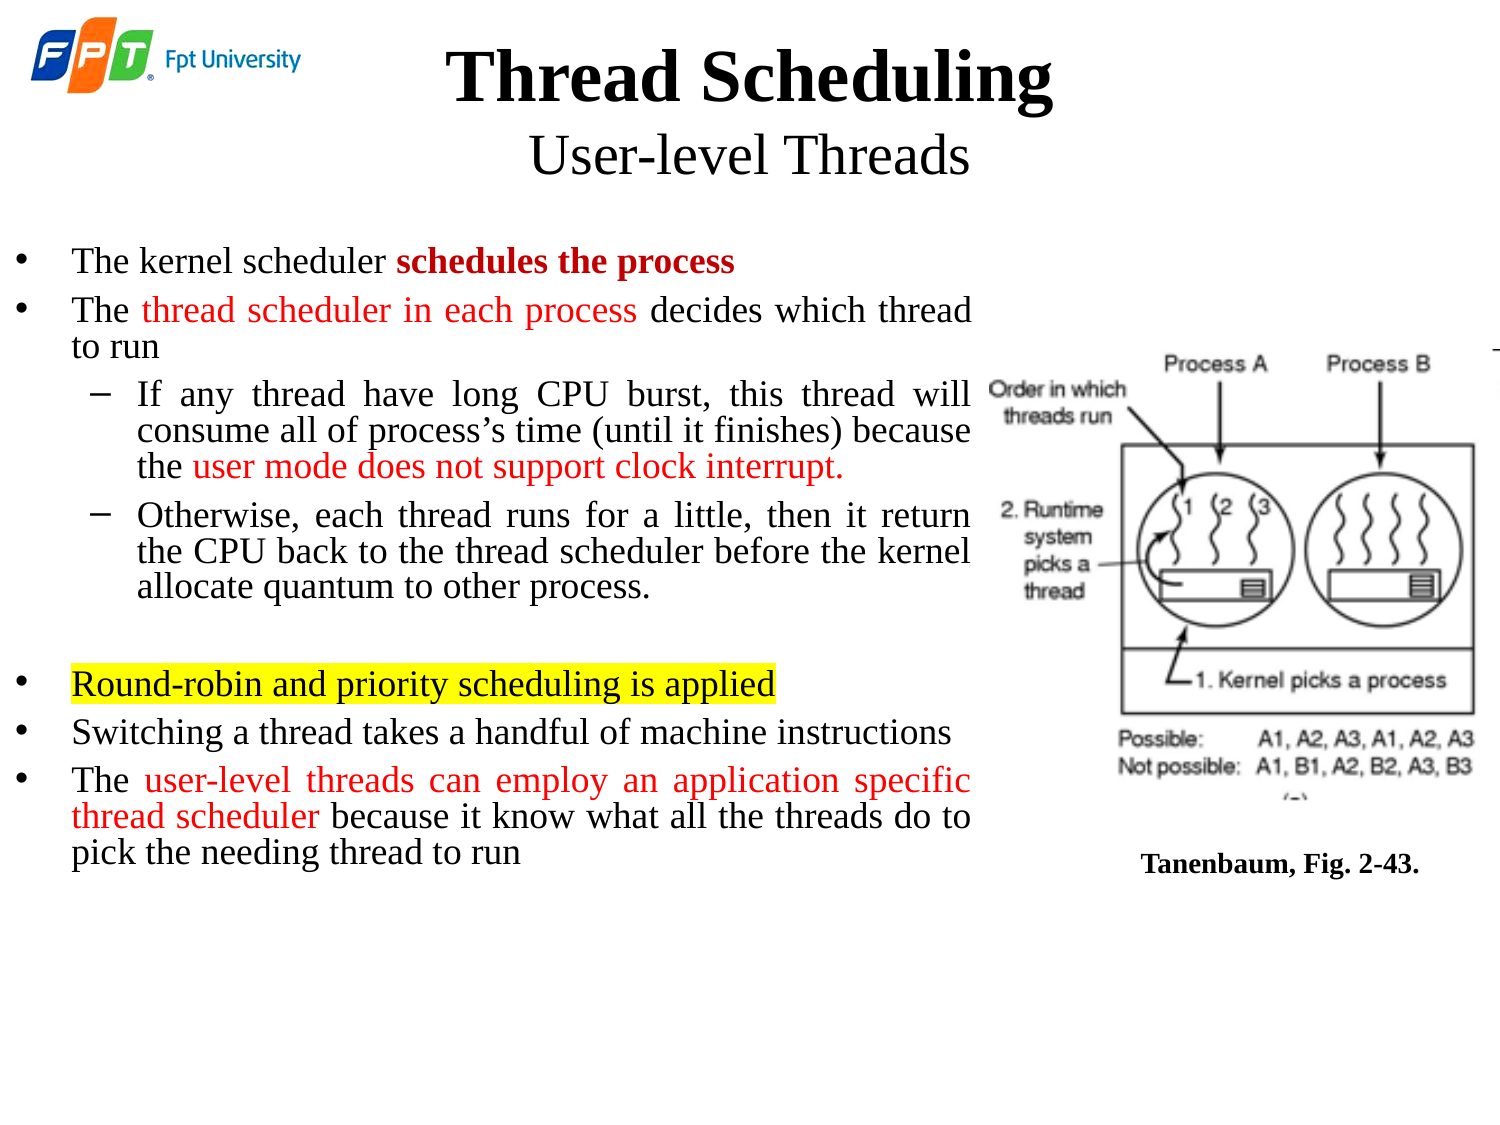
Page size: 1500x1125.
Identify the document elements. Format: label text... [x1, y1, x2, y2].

picture [0, 0, 325, 122]
list The kernel scheduler schedules the process The thread scheduler in each process decides which thread to run If any thread have long CPU burst, this thread will consume all of process’s time (until it finishes) because the user mode does not support clock interrupt. Otherwise, each thread runs for a little, then it return the CPU back to the thread scheduler before the kernel allocate quantum to other process. Round-robin and priority scheduling is applied Switching a thread takes a handful of machine instructions The user-level threads can employ an application specific thread scheduler because it know what all the threads do to pick the needing thread to run [0, 237, 988, 1125]
title Thread Scheduling User-level Threads [118, 6, 1382, 206]
picture [988, 349, 1500, 806]
text_box Tanenbaum, Fig. 2-43. [1125, 837, 1436, 888]
